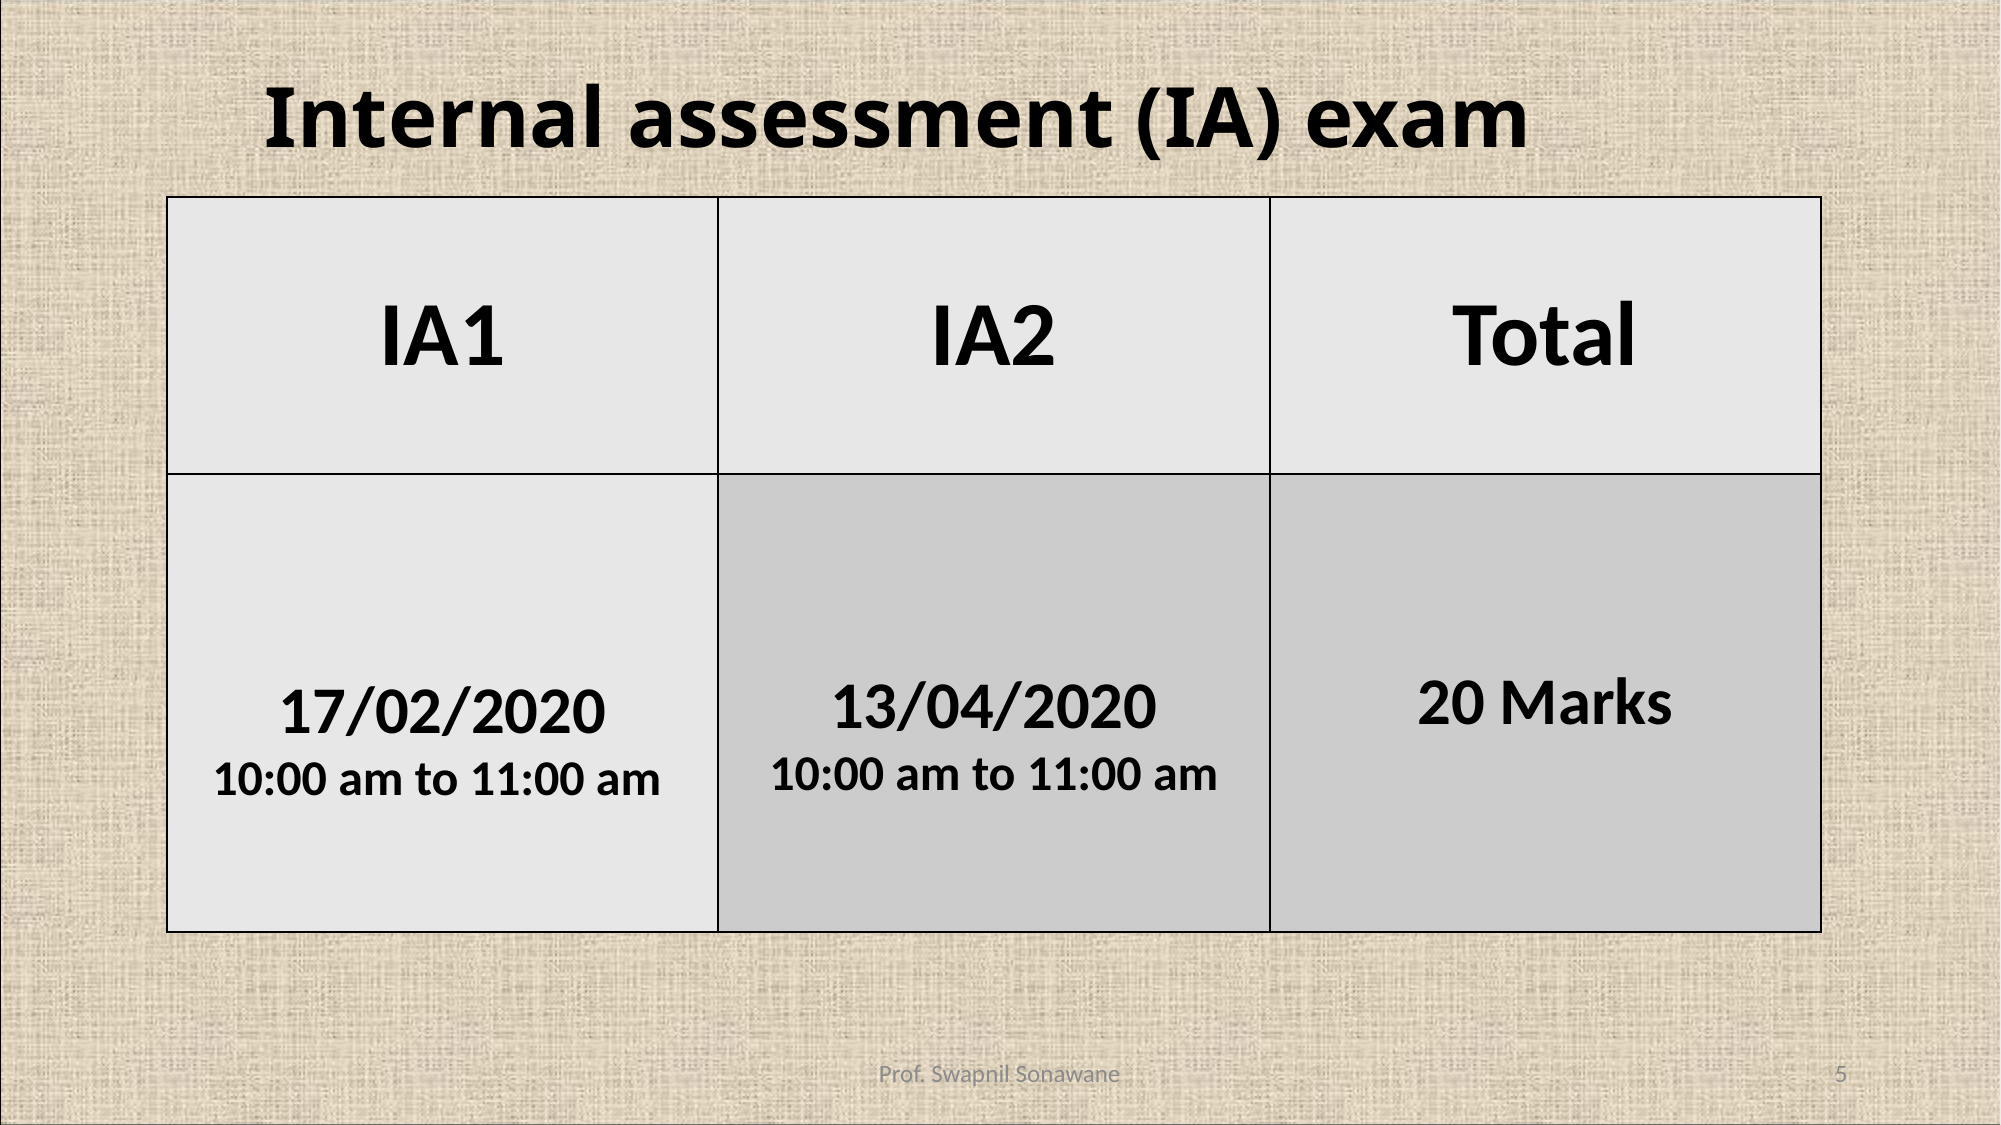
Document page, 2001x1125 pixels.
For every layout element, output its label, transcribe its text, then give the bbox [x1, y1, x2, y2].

table_cell 13/04/2020 10:00 am to 11:00 am [719, 475, 1269, 931]
table_header IA1 [168, 198, 717, 473]
subtitle [173, 191, 1751, 196]
table_header Total [1271, 198, 1820, 473]
picture [0, 0, 2001, 1125]
subtitle [173, 933, 1751, 1036]
footer Prof. Swapnil Sonawane [662, 1042, 1338, 1103]
title Internal assessment (IA) exam [249, 44, 1828, 174]
table_cell 20 Marks [1271, 475, 1820, 931]
table_header IA2 [719, 198, 1269, 473]
table_cell 17/02/2020 10:00 am to 11:00 am [168, 475, 717, 931]
slide_number 5 [1412, 1042, 1863, 1103]
